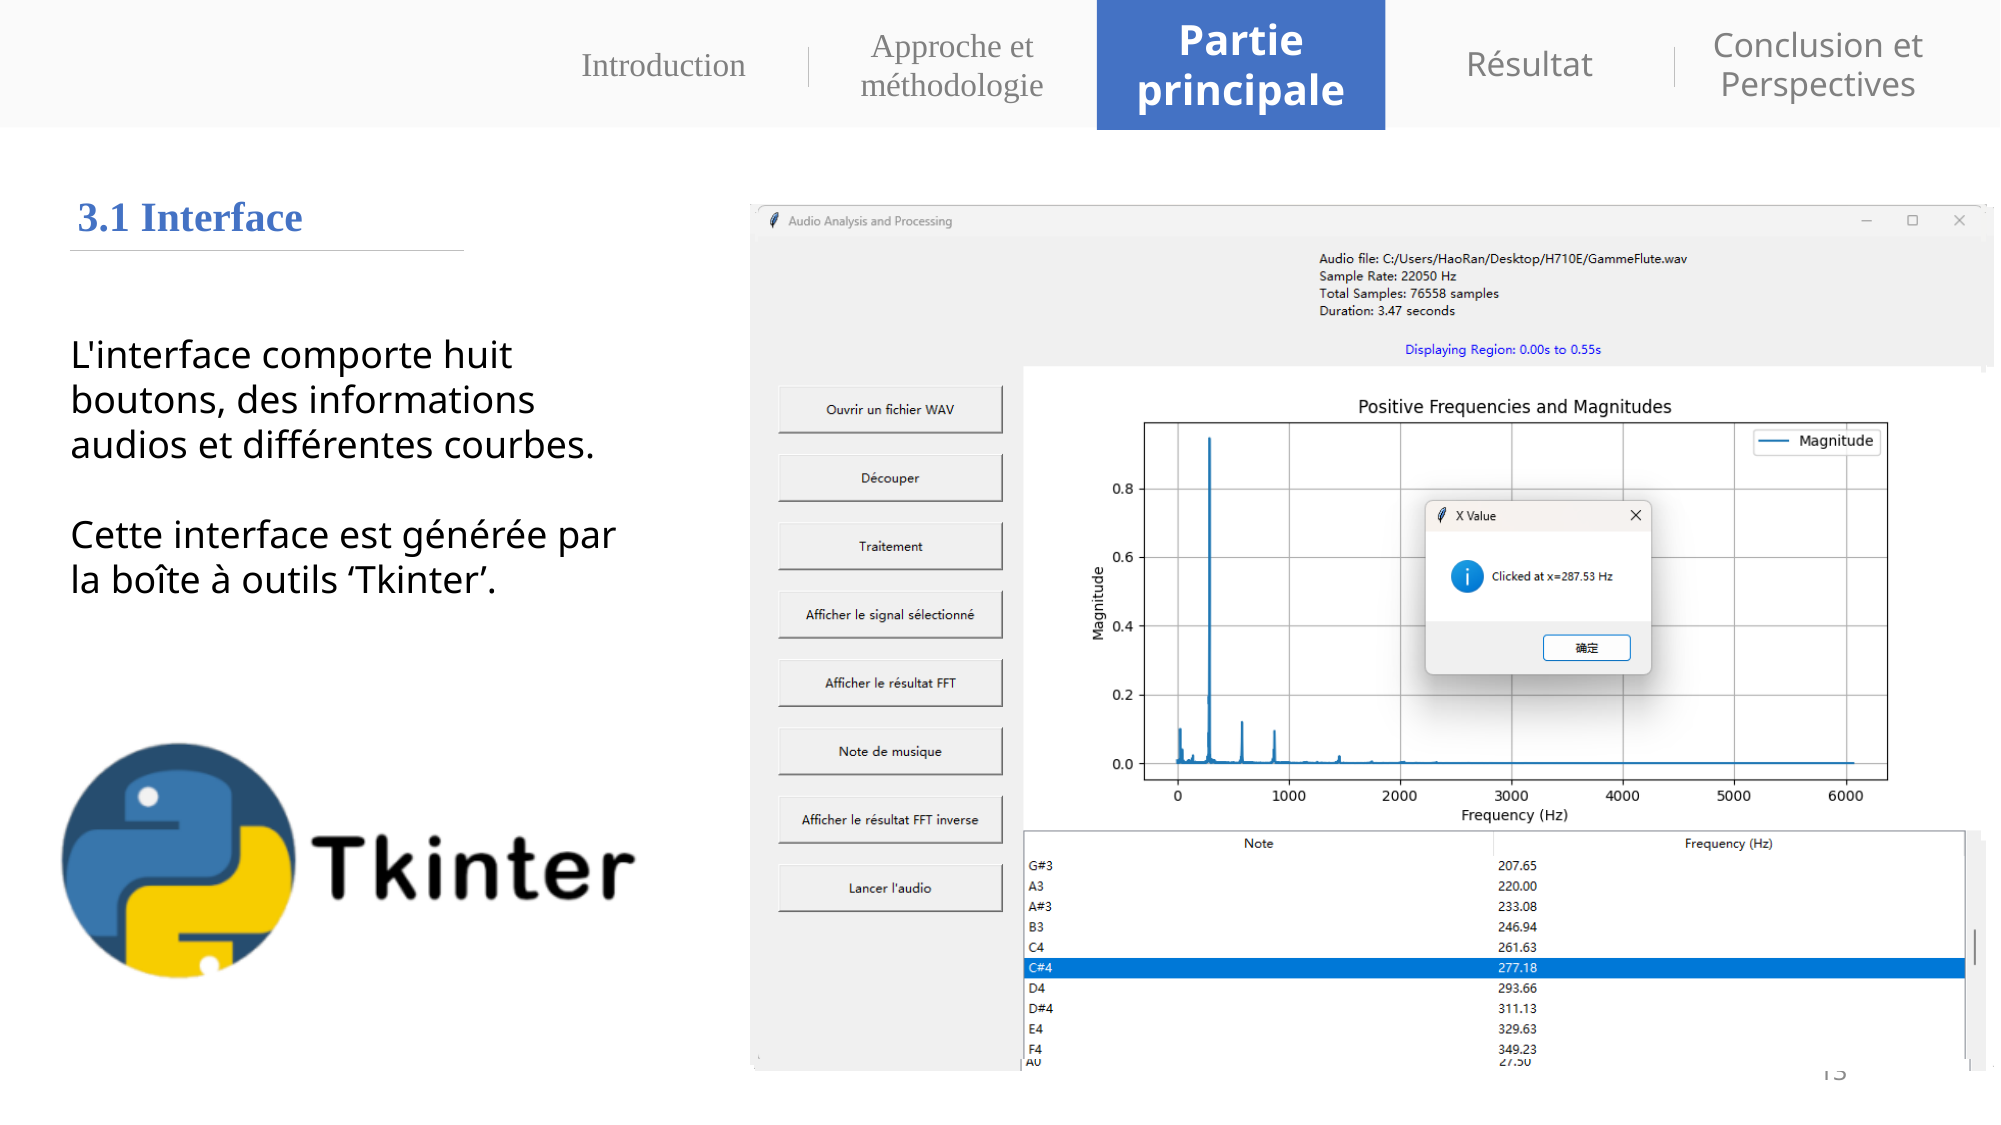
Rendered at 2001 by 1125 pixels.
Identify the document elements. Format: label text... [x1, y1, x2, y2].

text_box Résultat [1384, 35, 1673, 92]
text_box Approche et méthodologie [807, 15, 1096, 112]
text_box [1096, 122, 1386, 131]
text_box Conclusion et Perspectives [1673, 15, 1964, 112]
text_box L'interface comporte huit boutons, des informations audios et différentes courbes. Cette interface est générée par la boîte à outils ‘Tkinter’. [55, 324, 670, 609]
picture [28, 723, 679, 988]
text_box [0, 0, 1096, 128]
slide_number 13 [1412, 1072, 1863, 1103]
text_box Partie principale [1096, 5, 1387, 122]
text_box [1386, 0, 2000, 128]
picture [750, 204, 1994, 1072]
text_box 3.1 Interface [77, 181, 702, 248]
text_box Introduction [518, 35, 807, 92]
text_box [1096, 0, 1386, 5]
